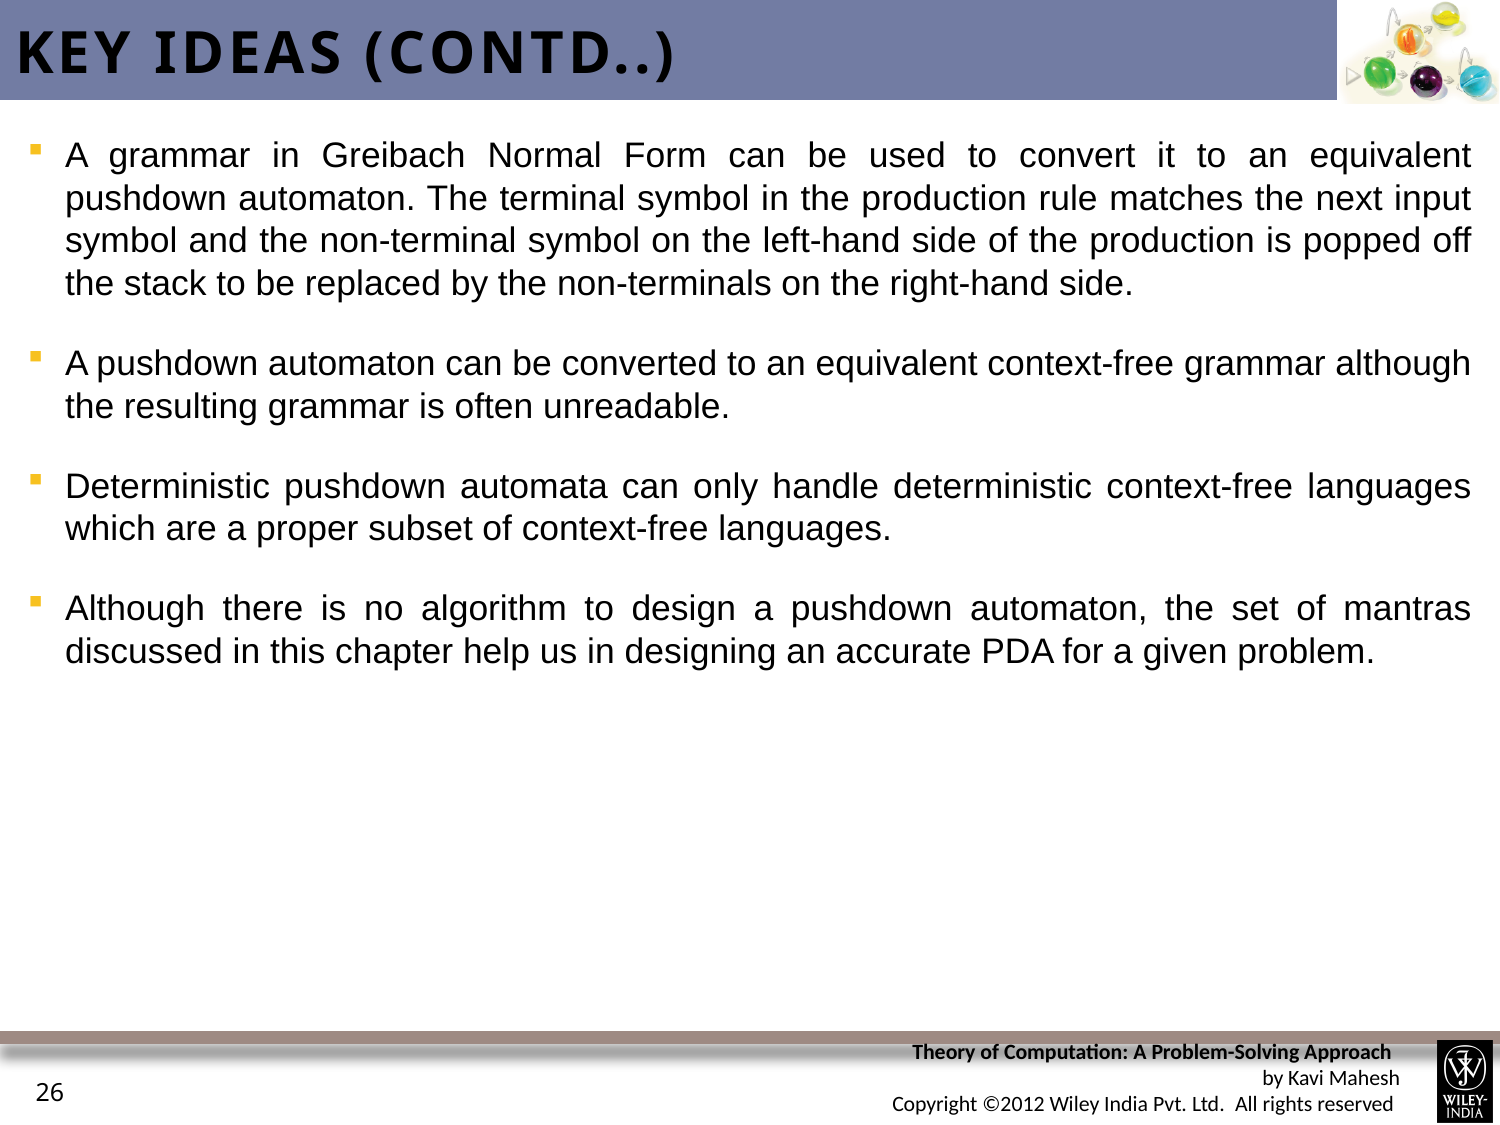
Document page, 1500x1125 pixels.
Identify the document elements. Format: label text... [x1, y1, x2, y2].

picture [1337, 0, 1500, 104]
title Key Ideas (contd..) [0, 12, 1400, 88]
picture [1437, 1040, 1493, 1123]
slide_number 26 [0, 1062, 100, 1125]
list A grammar in Greibach Normal Form can be used to convert it to an equivalent pushdown automaton. The terminal symbol in the production rule matches the next input symbol and the non-terminal symbol on the left-hand side of the production is popped off the stack to be replaced by the non-terminals on the right-hand side. A pushdown automaton can be converted to an equivalent context-free grammar although the resulting grammar is often unreadable. Deterministic pushdown automata can only handle deterministic context-free languages which are a proper subset of context-free languages. Although there is no algorithm to design a pushdown automaton, the set of mantras discussed in this chapter help us in designing an accurate PDA for a given problem. [12, 125, 1488, 1025]
